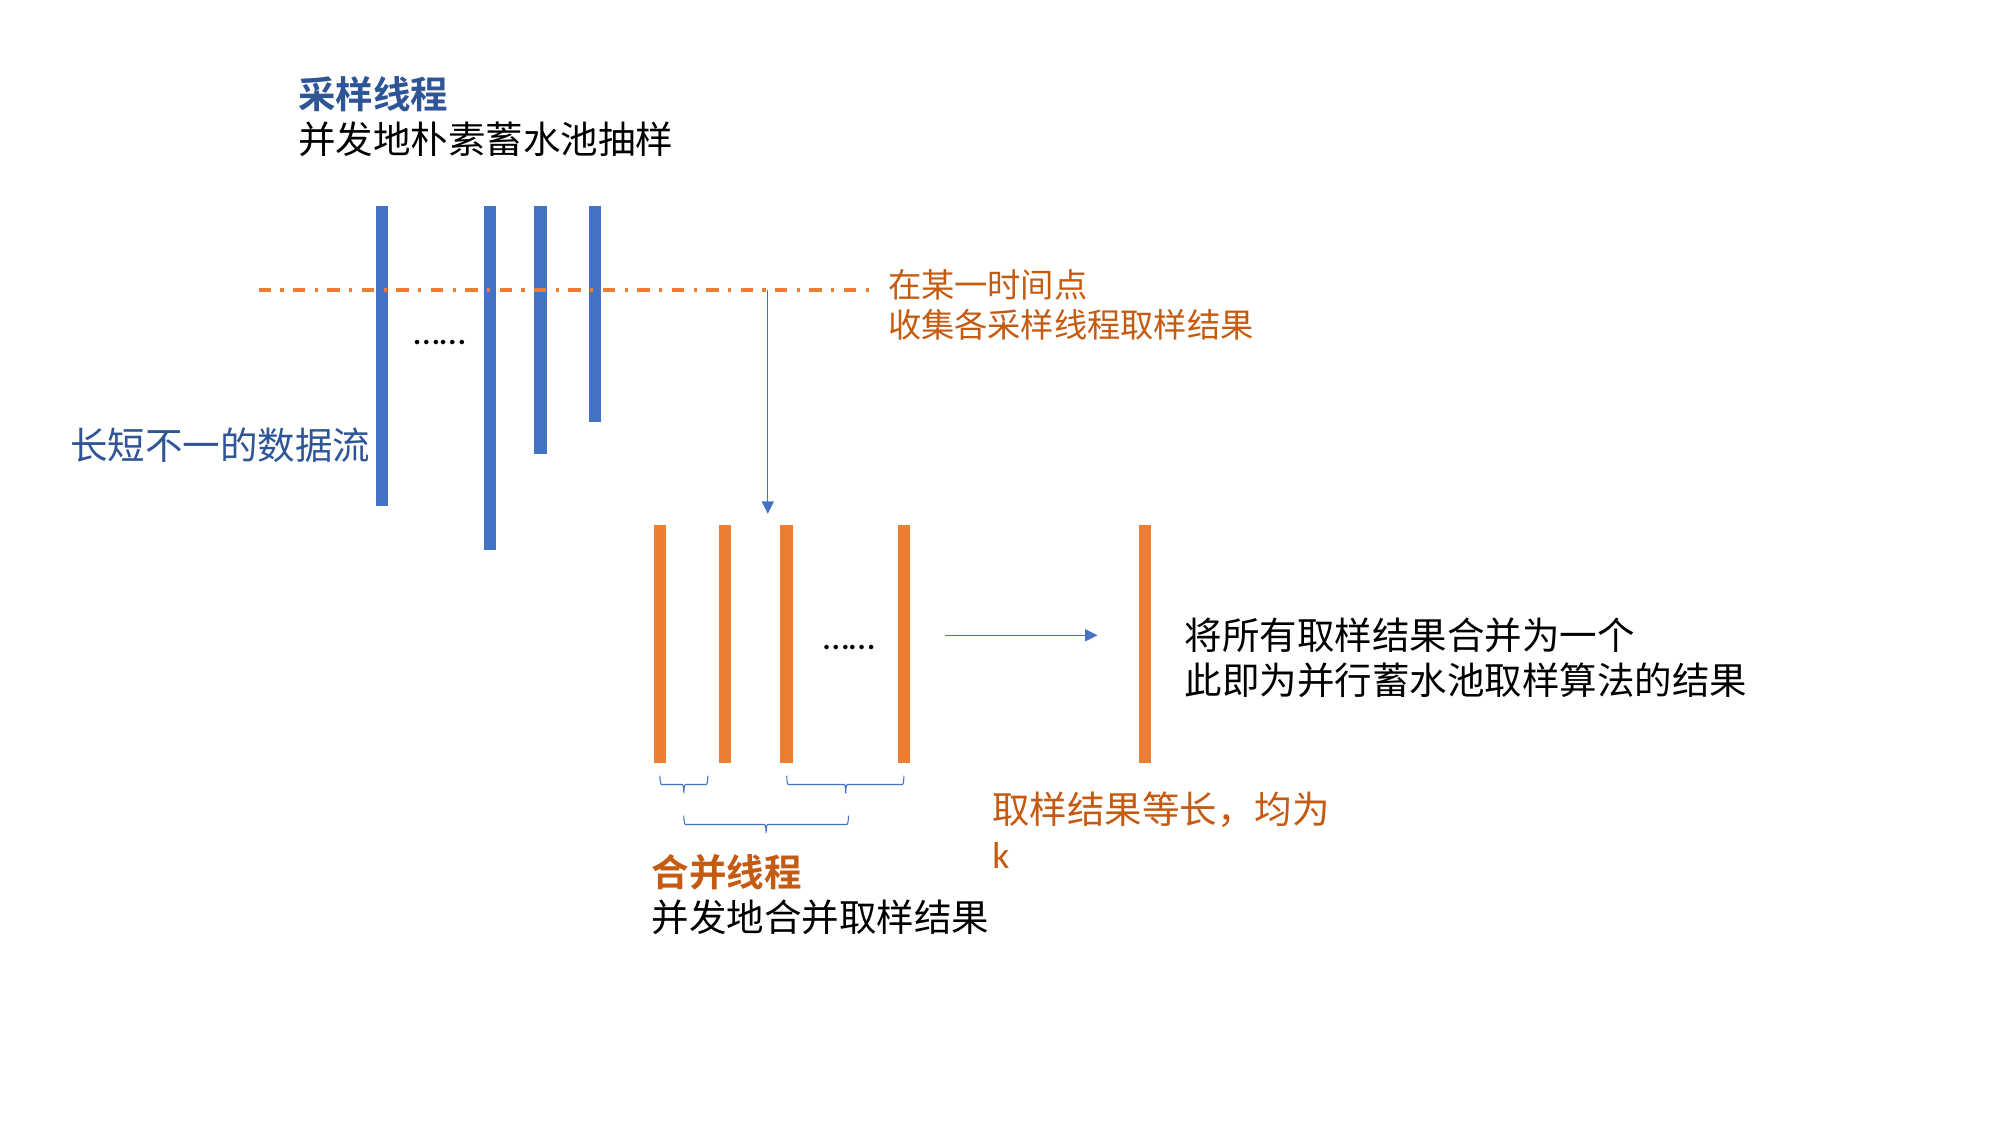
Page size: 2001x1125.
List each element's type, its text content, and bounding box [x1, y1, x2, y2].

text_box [381, 291, 596, 550]
text_box 合并线程 并发地合并取样结果 [637, 841, 1060, 946]
text_box [786, 775, 905, 794]
text_box 长短不一的数据流 [55, 414, 381, 475]
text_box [381, 205, 596, 289]
text_box 取样结果等长，均为k [977, 778, 1367, 884]
text_box …… [808, 604, 903, 665]
text_box 采样线程 并发地朴素蓄水池抽样 [283, 63, 849, 169]
text_box 在某一时间点 收集各采样线程取样结果 [873, 256, 1287, 352]
text_box 将所有取样结果合并为一个 此即为并行蓄水池取样算法的结果 [1170, 604, 1801, 710]
text_box [659, 775, 709, 794]
text_box …… [904, 604, 1017, 665]
text_box [683, 815, 849, 834]
